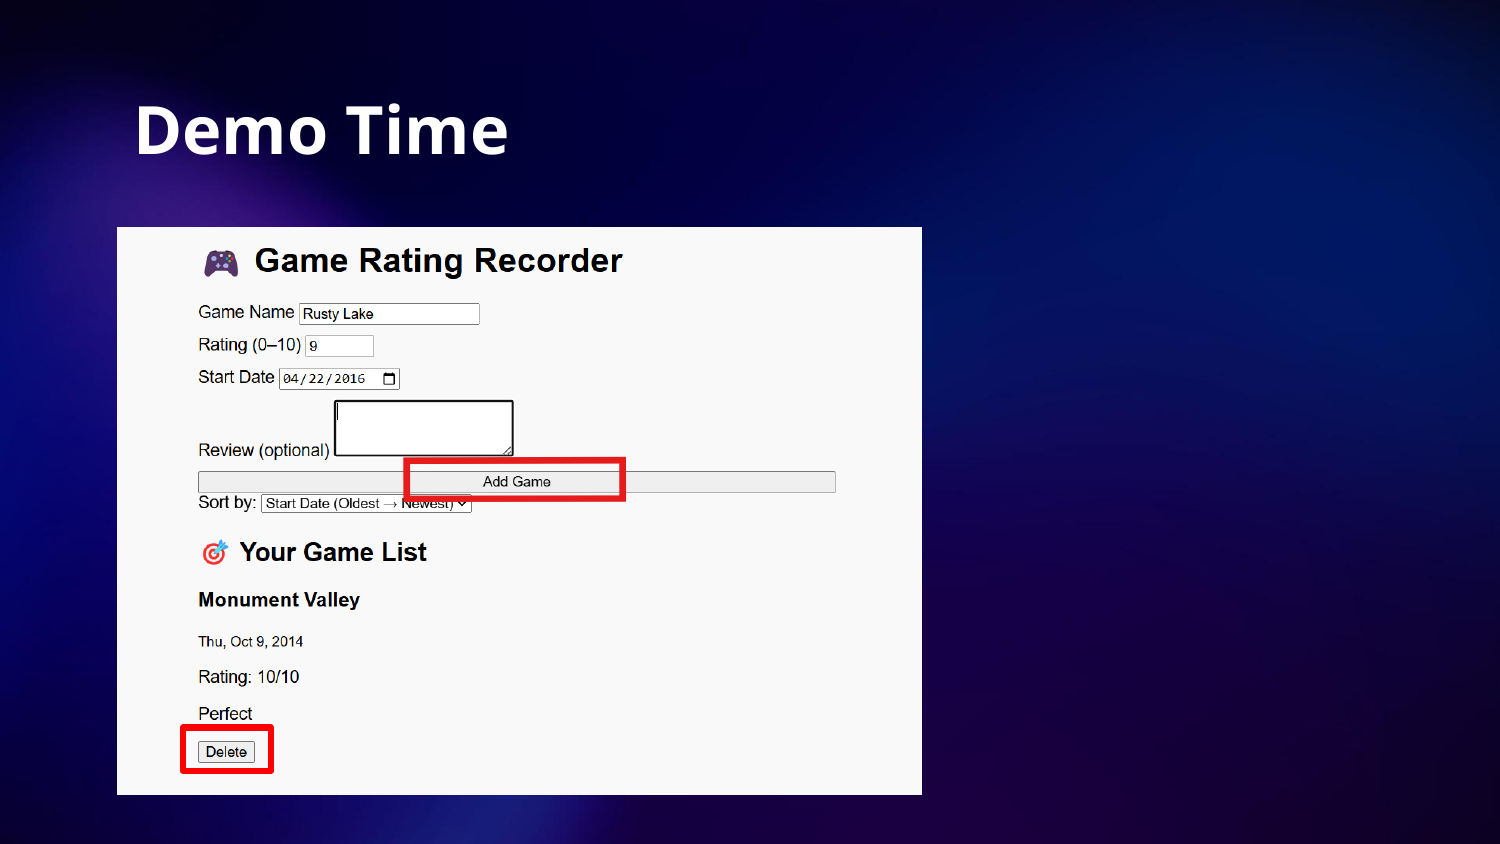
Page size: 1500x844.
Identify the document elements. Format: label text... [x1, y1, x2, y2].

title Demo Time [118, 72, 1382, 167]
picture [0, 0, 1500, 844]
